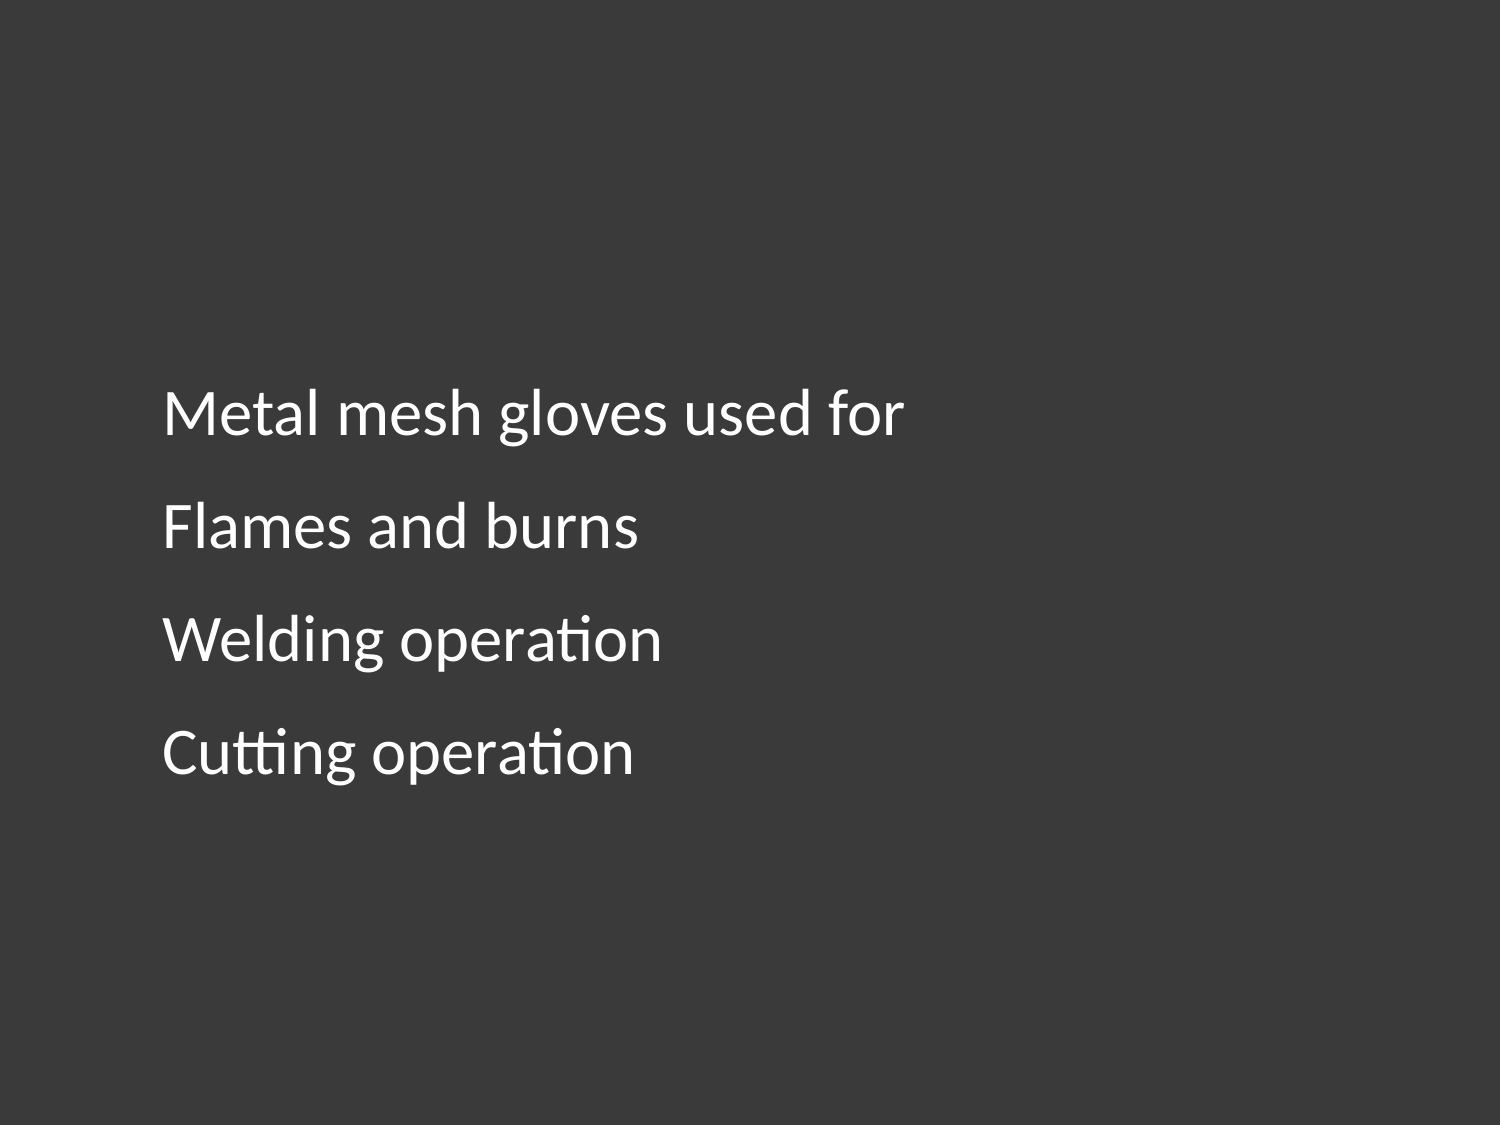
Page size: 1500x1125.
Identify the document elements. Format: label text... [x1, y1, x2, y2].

list Metal mesh gloves used for Flames and burns Welding operation Cutting operation [162, 357, 1200, 859]
